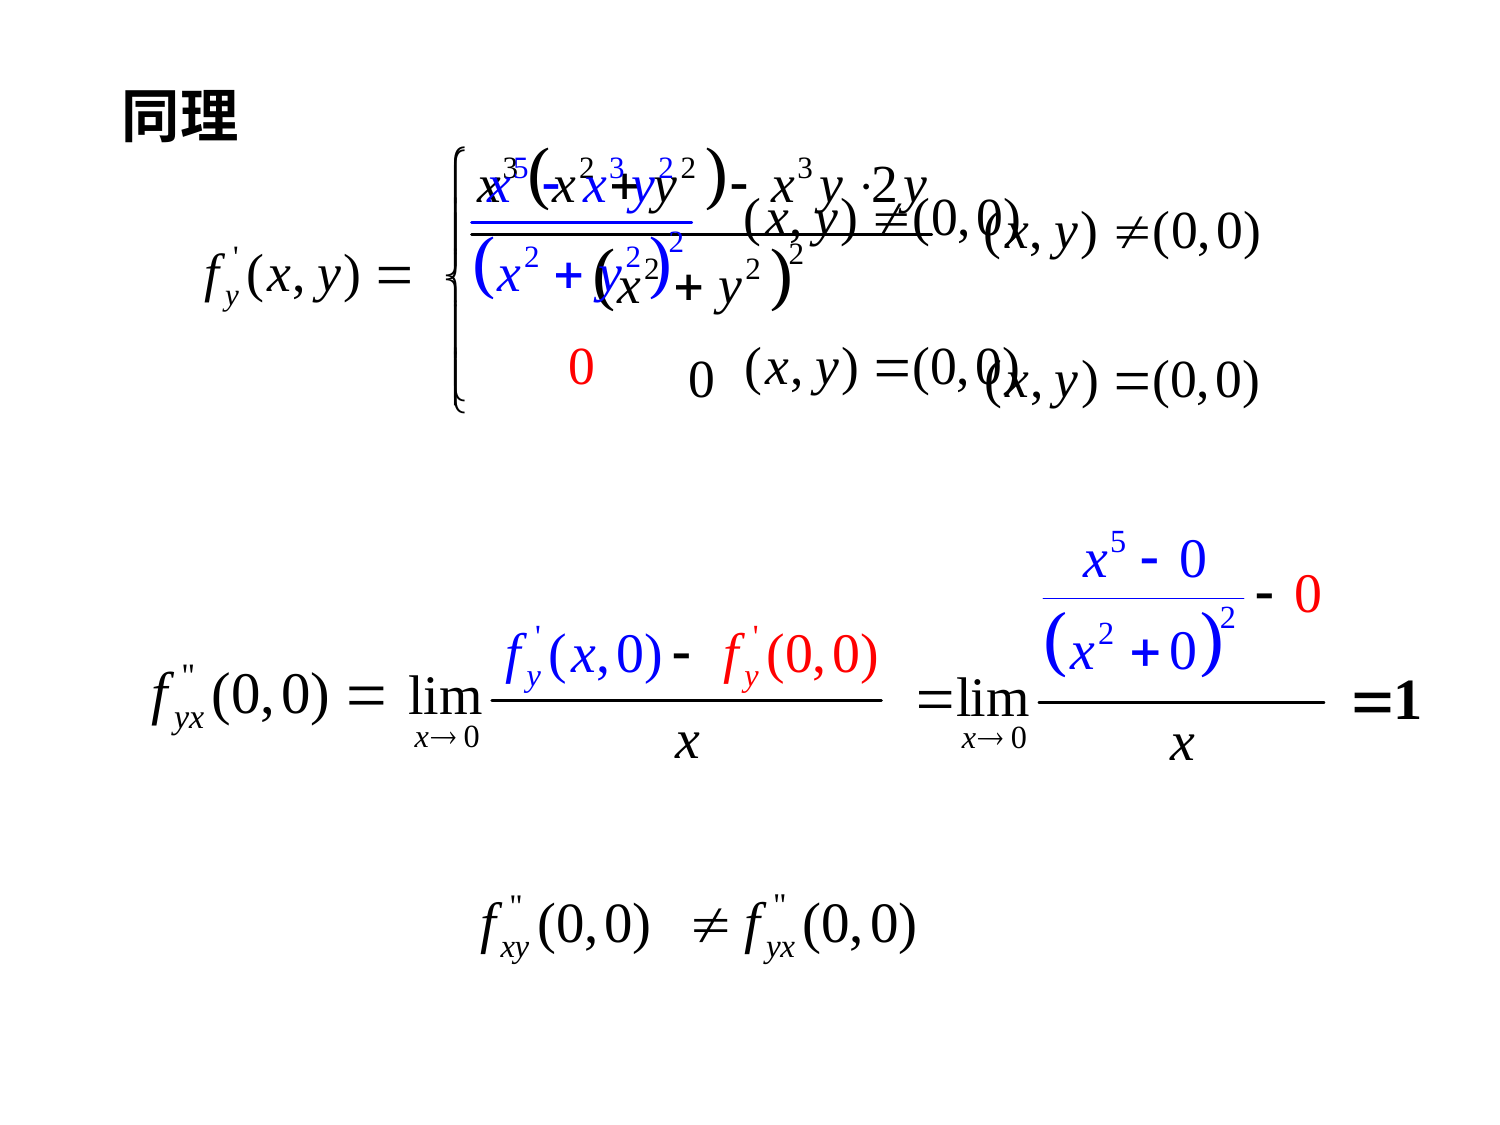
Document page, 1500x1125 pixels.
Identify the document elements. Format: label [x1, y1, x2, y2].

text_box [186, 232, 411, 323]
text_box [131, 649, 388, 749]
text_box [1345, 673, 1424, 725]
text_box [400, 612, 895, 771]
text_box [461, 880, 661, 977]
text_box [904, 516, 1338, 773]
text_box [434, 136, 1029, 415]
text_box [679, 880, 928, 976]
text_box [123, 89, 243, 149]
text_box [1026, 136, 1270, 424]
